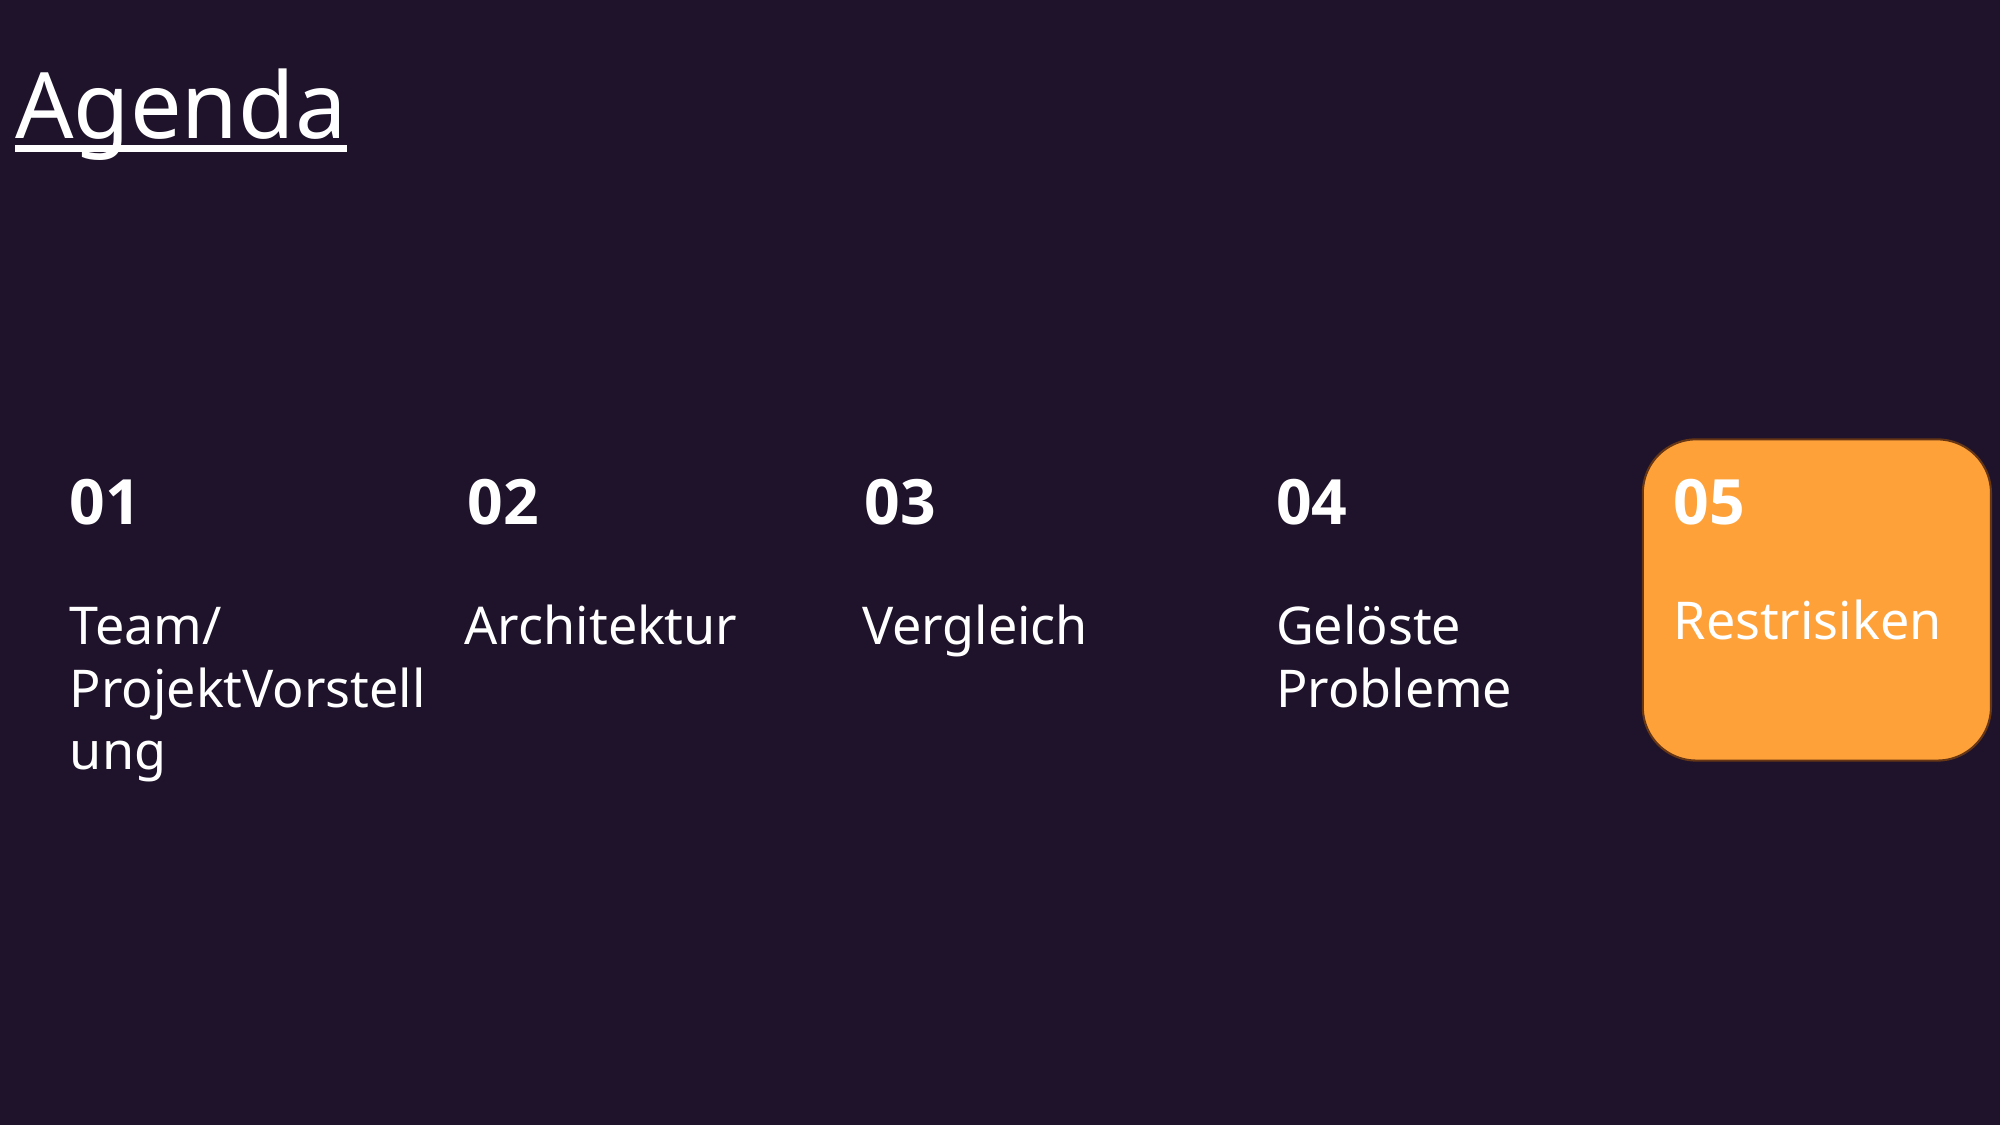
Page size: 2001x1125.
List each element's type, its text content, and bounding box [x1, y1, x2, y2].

text_box Gelöste Probleme [1261, 585, 1659, 725]
text_box 05 [1658, 454, 1791, 545]
text_box 04 [1261, 454, 1393, 545]
text_box Architektur [450, 585, 847, 663]
text_box 02 [452, 454, 609, 545]
text_box 03 [850, 454, 982, 545]
title Agenda [0, 0, 451, 218]
text_box [1641, 438, 1993, 585]
text_box [1644, 658, 1993, 762]
text_box Team/ProjektVorstellung [55, 585, 453, 788]
text_box 01 [55, 454, 211, 545]
text_box Vergleich [847, 585, 1246, 663]
text_box Restrisiken [1659, 580, 2000, 658]
